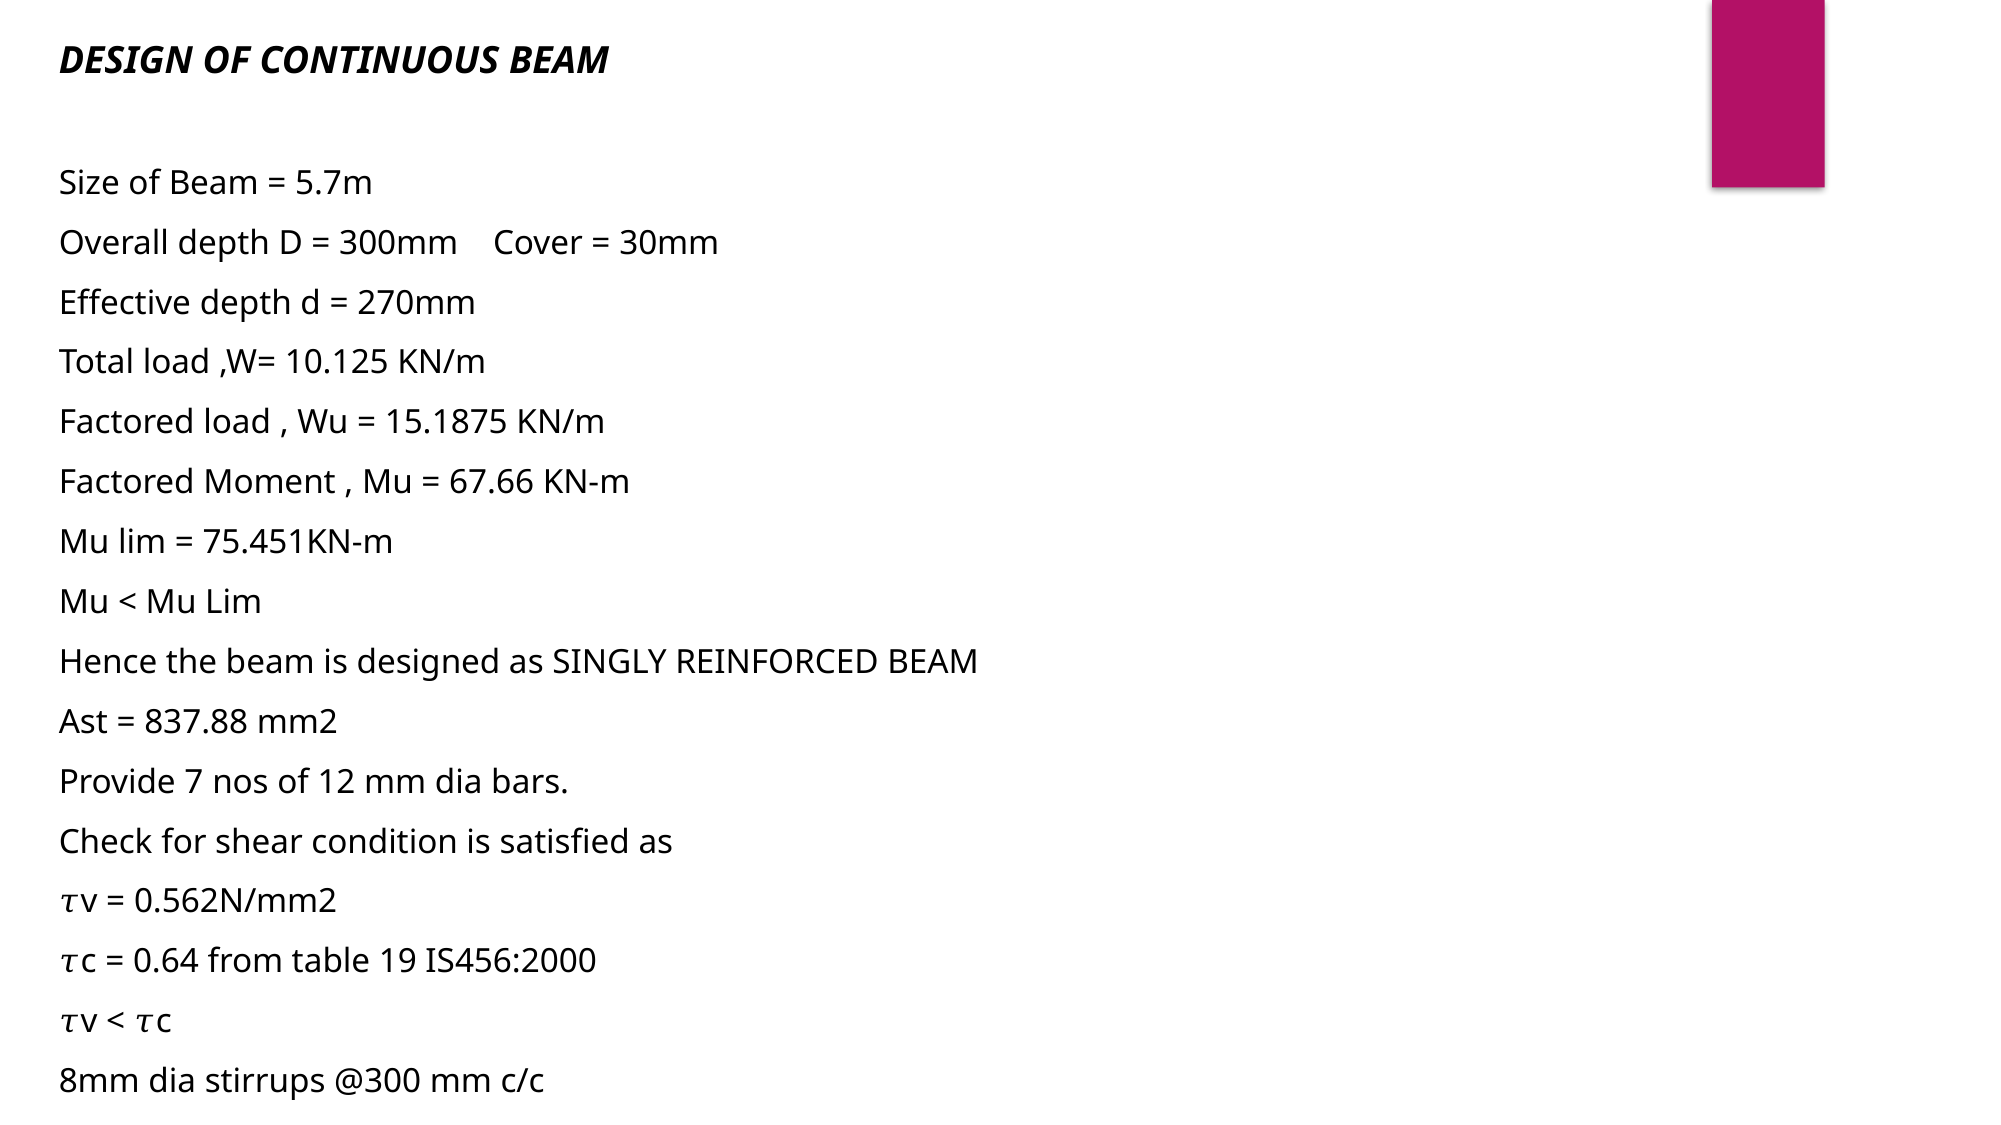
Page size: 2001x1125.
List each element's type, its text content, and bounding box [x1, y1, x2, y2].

text_box DESIGN OF CONTINUOUS BEAM Size of Beam = 5.7m Overall depth D = 300mm Cover = 30mm Effective depth d = 270mm Total load ,W= 10.125 KN/m Factored load , Wu = 15.1875 KN/m Factored Moment , Mu = 67.66 KN-m Mu lim = 75.451KN-m Mu < Mu Lim Hence the beam is designed as SINGLY REINFORCED BEAM Ast = 837.88 mm2 Provide 7 nos of 12 mm dia bars. Check for shear condition is satisfied as 𝜏v = 0.562N/mm2 𝜏c = 0.64 from table 19 IS456:2000 𝜏v < 𝜏c 8mm dia stirrups @300 mm c/c [43, 28, 1618, 1125]
